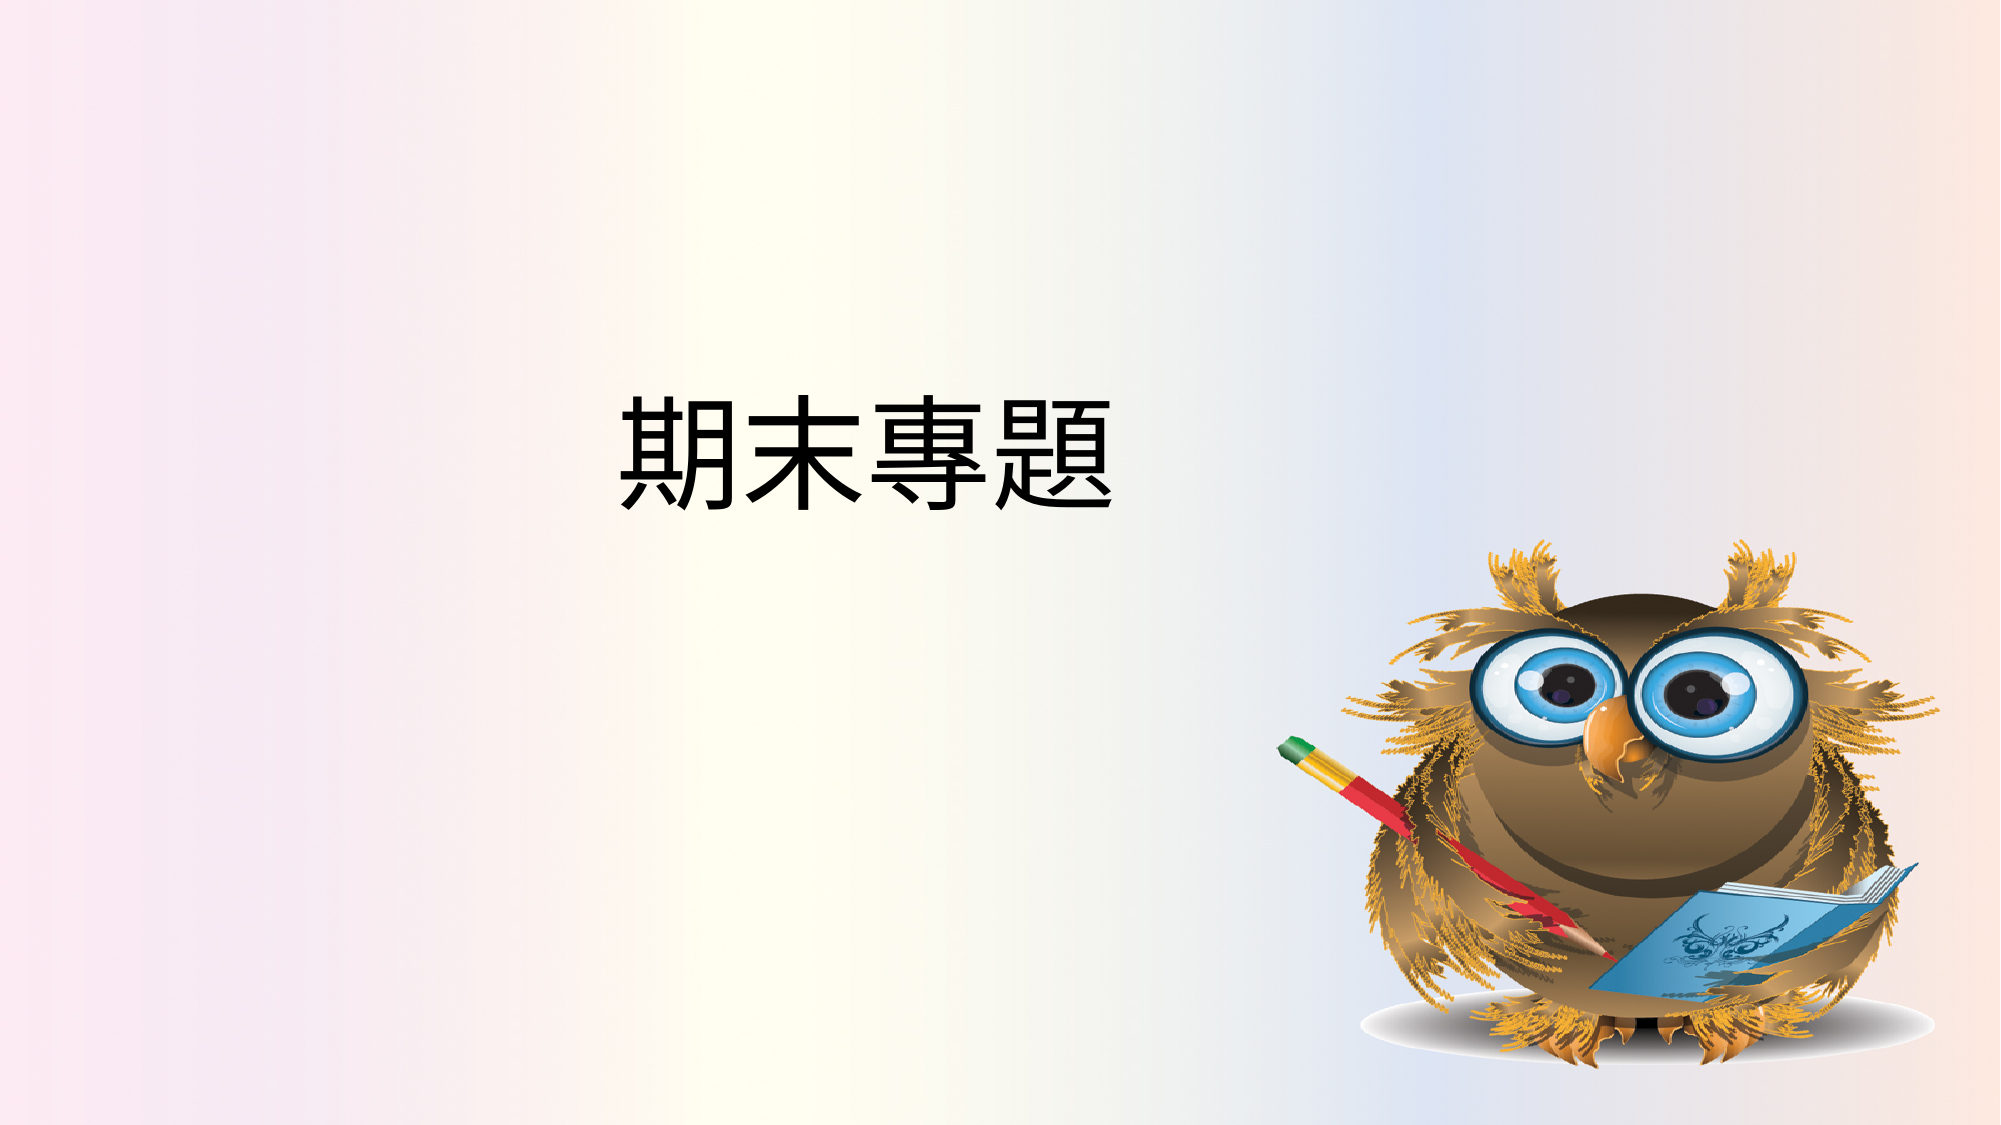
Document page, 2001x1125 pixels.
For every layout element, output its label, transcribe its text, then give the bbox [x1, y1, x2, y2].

picture [0, 0, 2001, 1125]
title 期末專題 [116, 143, 1617, 535]
